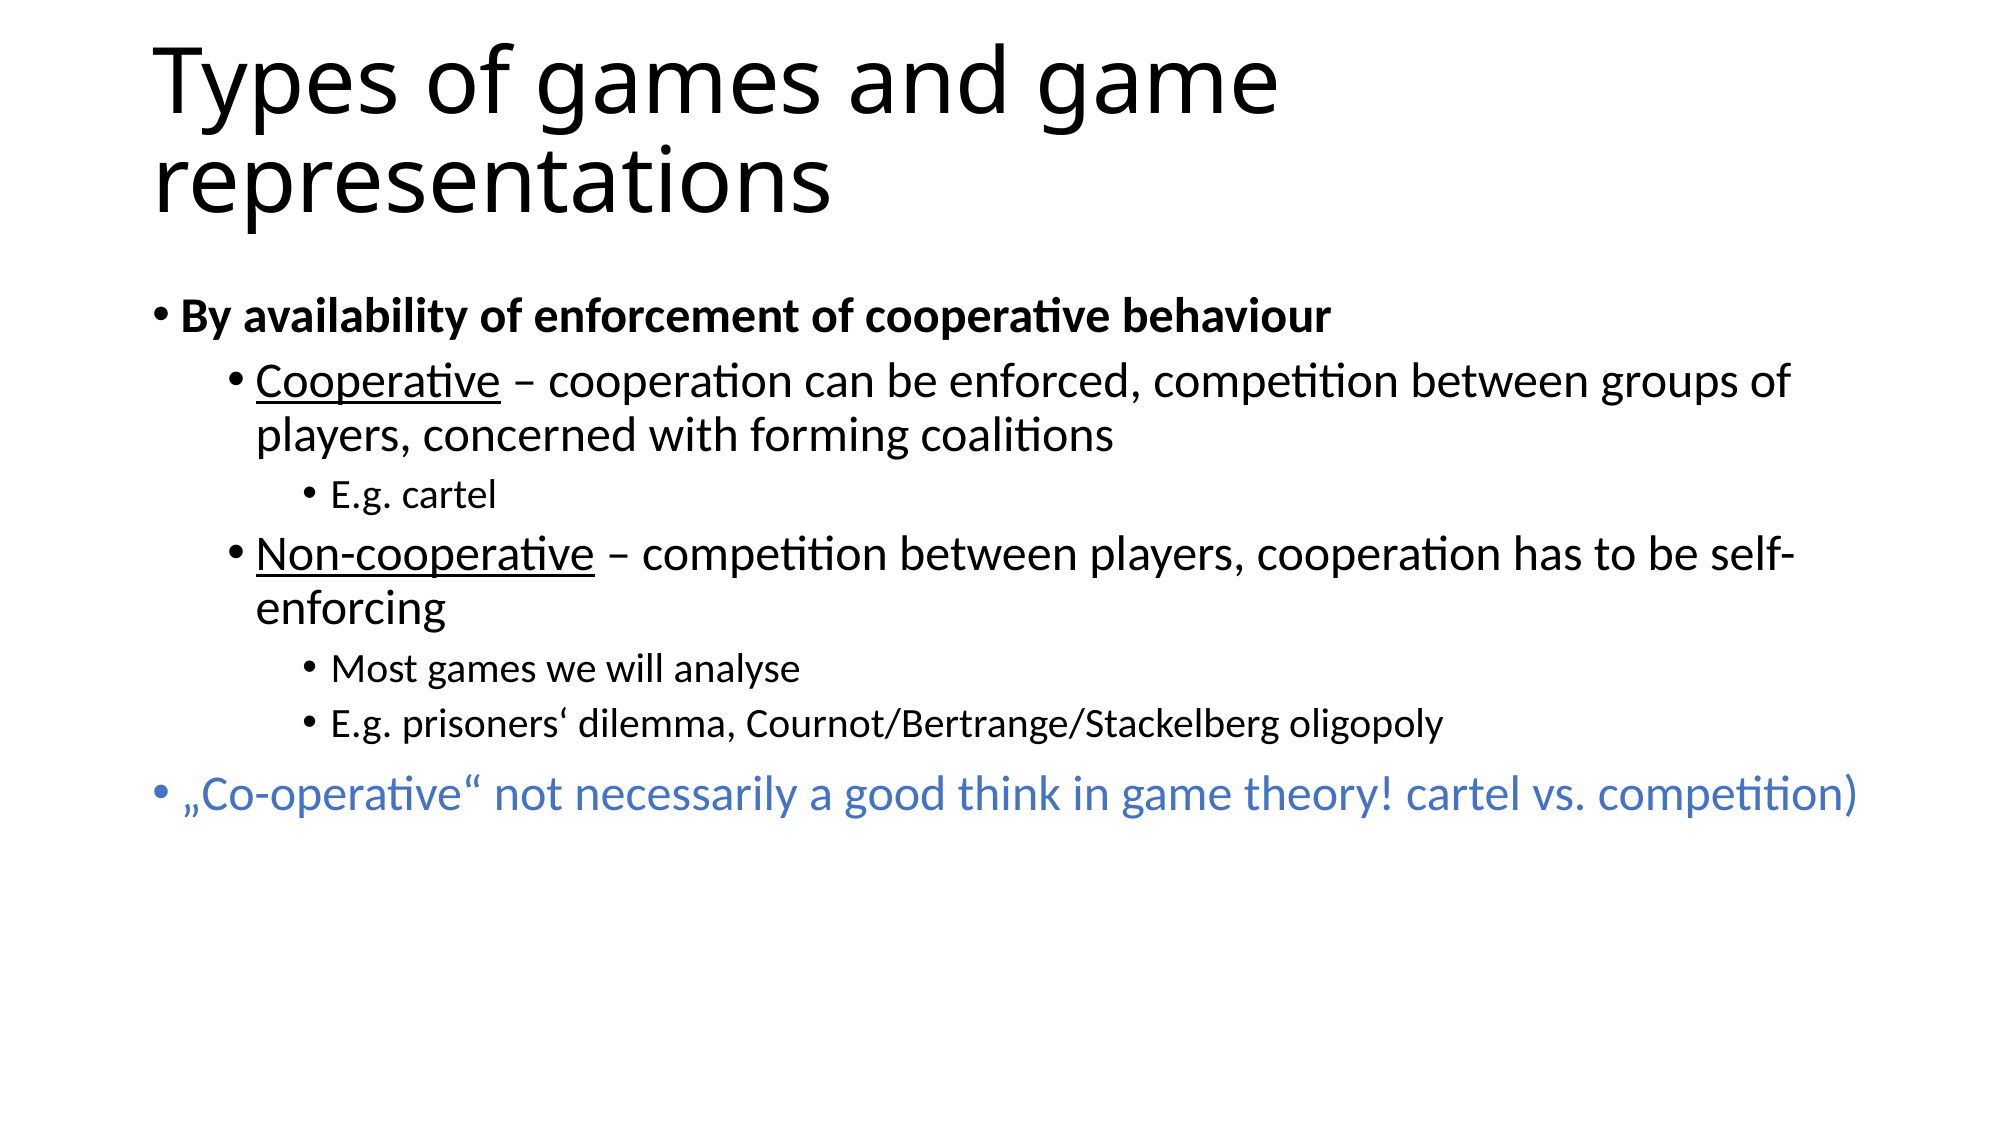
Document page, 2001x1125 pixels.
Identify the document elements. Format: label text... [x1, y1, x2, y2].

title Types of games and game representations [137, 24, 1863, 201]
list By availability of enforcement of cooperative behaviour Cooperative – cooperation can be enforced, competition between groups of players, concerned with forming coalitions E.g. cartel Non-cooperative – competition between players, cooperation has to be self-enforcing Most games we will analyse E.g. prisoners‘ dilemma, Cournot/Bertrange/Stackelberg oligopoly „Co-operative“ not necessarily a good think in game theory! cartel vs. competition) [137, 201, 1891, 1125]
